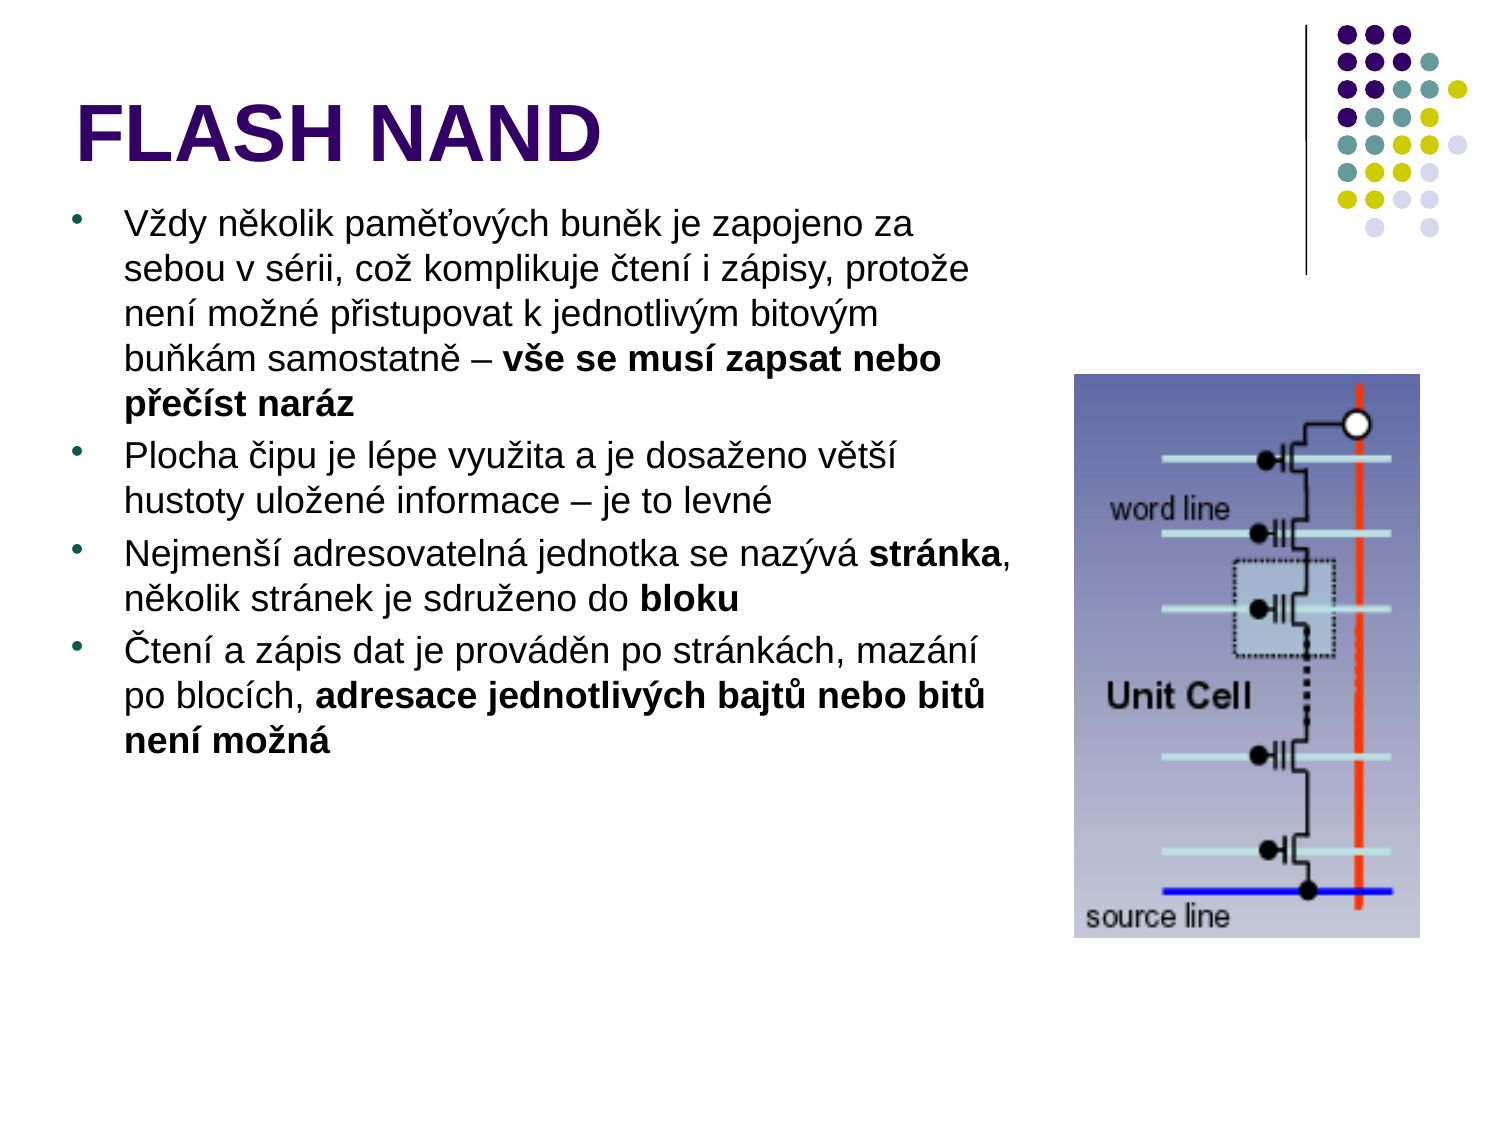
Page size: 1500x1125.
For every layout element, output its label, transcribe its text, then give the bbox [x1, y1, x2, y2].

title FLASH NAND [75, 27, 1313, 226]
list Vždy několik paměťových buněk je zapojeno za sebou v sérii, což komplikuje čtení i zápisy, protože není možné přistupovat k jednotlivým bitovým buňkám samostatně – vše se musí zapsat nebo přečíst naráz Plocha čipu je lépe využita a je dosaženo větší hustoty uložené informace – je to levné Nejmenší adresovatelná jednotka se nazývá stránka, několik stránek je sdruženo do bloku Čtení a zápis dat je prováděn po stránkách, mazání po blocích, adresace jednotlivých bajtů nebo bitů není možná [53, 196, 1015, 1003]
picture [1074, 374, 1420, 938]
